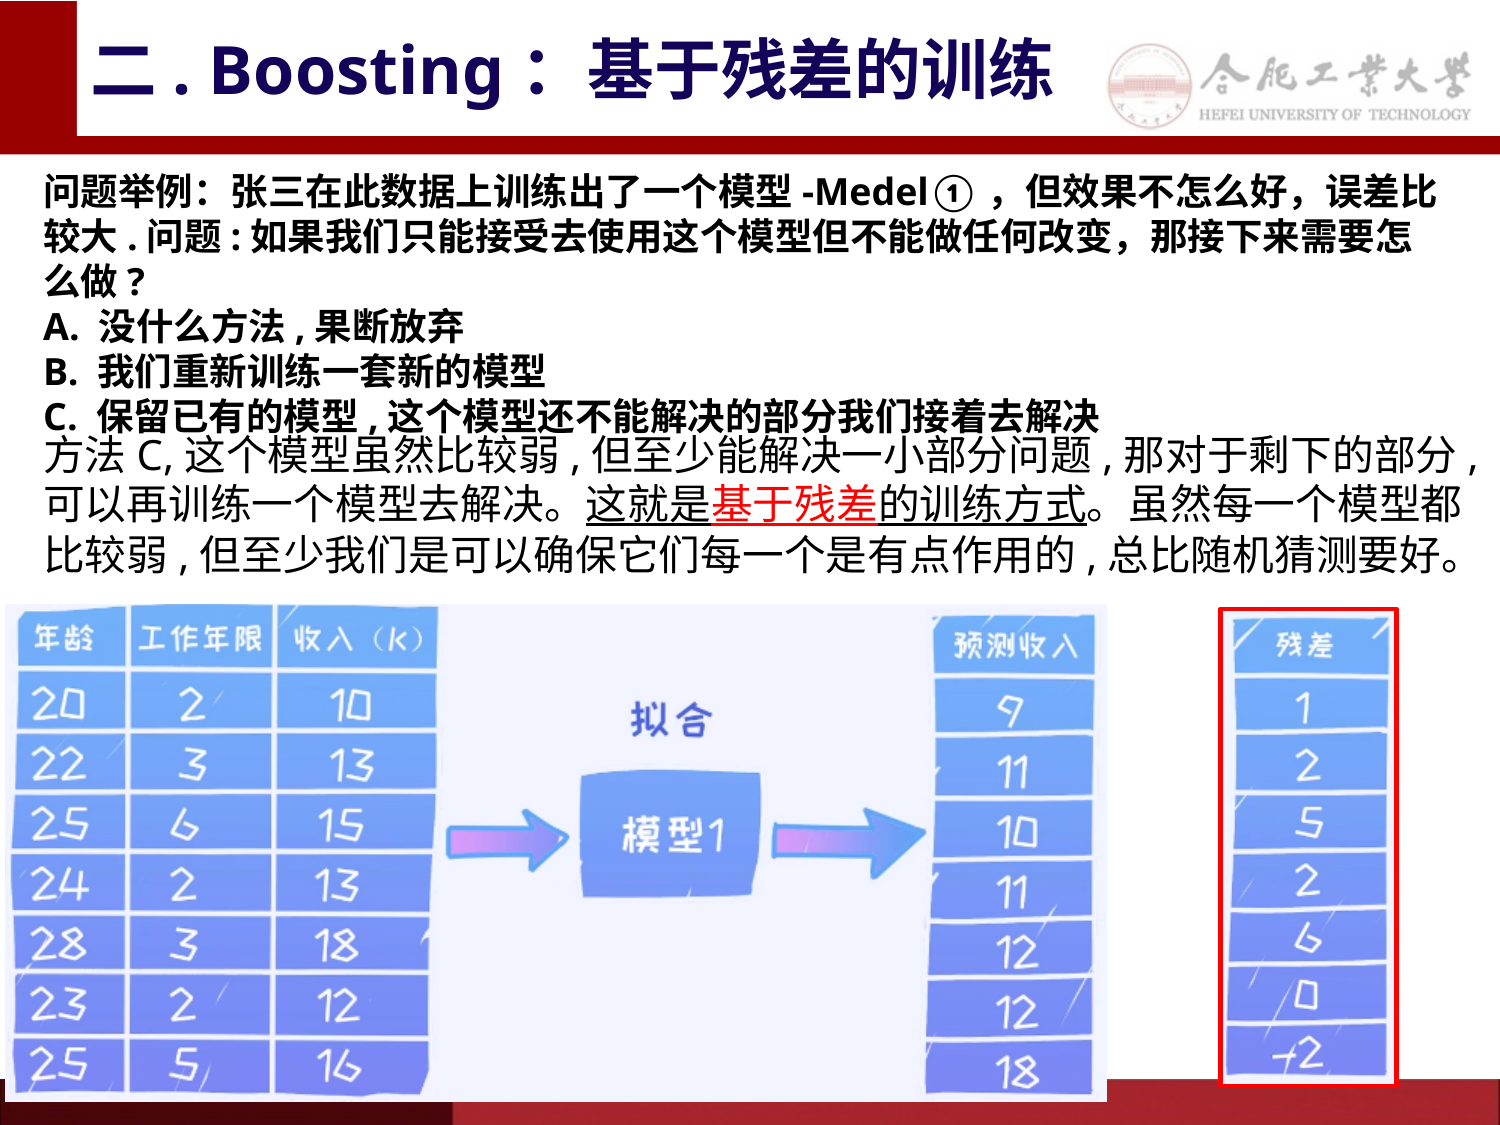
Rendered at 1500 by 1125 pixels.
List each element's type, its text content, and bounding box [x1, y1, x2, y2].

picture [0, 604, 1500, 1125]
text_box 方法C,这个模型虽然比较弱,但至少能解决一小部分问题,那对于剩下的部分,可以再训练一个模型去解决。这就是基于残差的训练方式。虽然每一个模型都比较弱,但至少我们是可以确保它们每一个是有点作用的,总比随机猜测要好。 [28, 420, 1498, 586]
text_box 问题举例：张三在此数据上训练出了一个模型-Medel①，但效果不怎么好，误差比较大.问题:如果我们只能接受去使用这个模型但不能做任何改变，那接下来需要怎么做? A. 没什么方法,果断放弃 B. 我们重新训练一套新的模型 C. 保留已有的模型,这个模型还不能解决的部分我们接着去解决 [28, 160, 1465, 446]
title 二. Boosting：基于残差的训练 [74, 6, 1426, 117]
picture [1222, 611, 1395, 1084]
